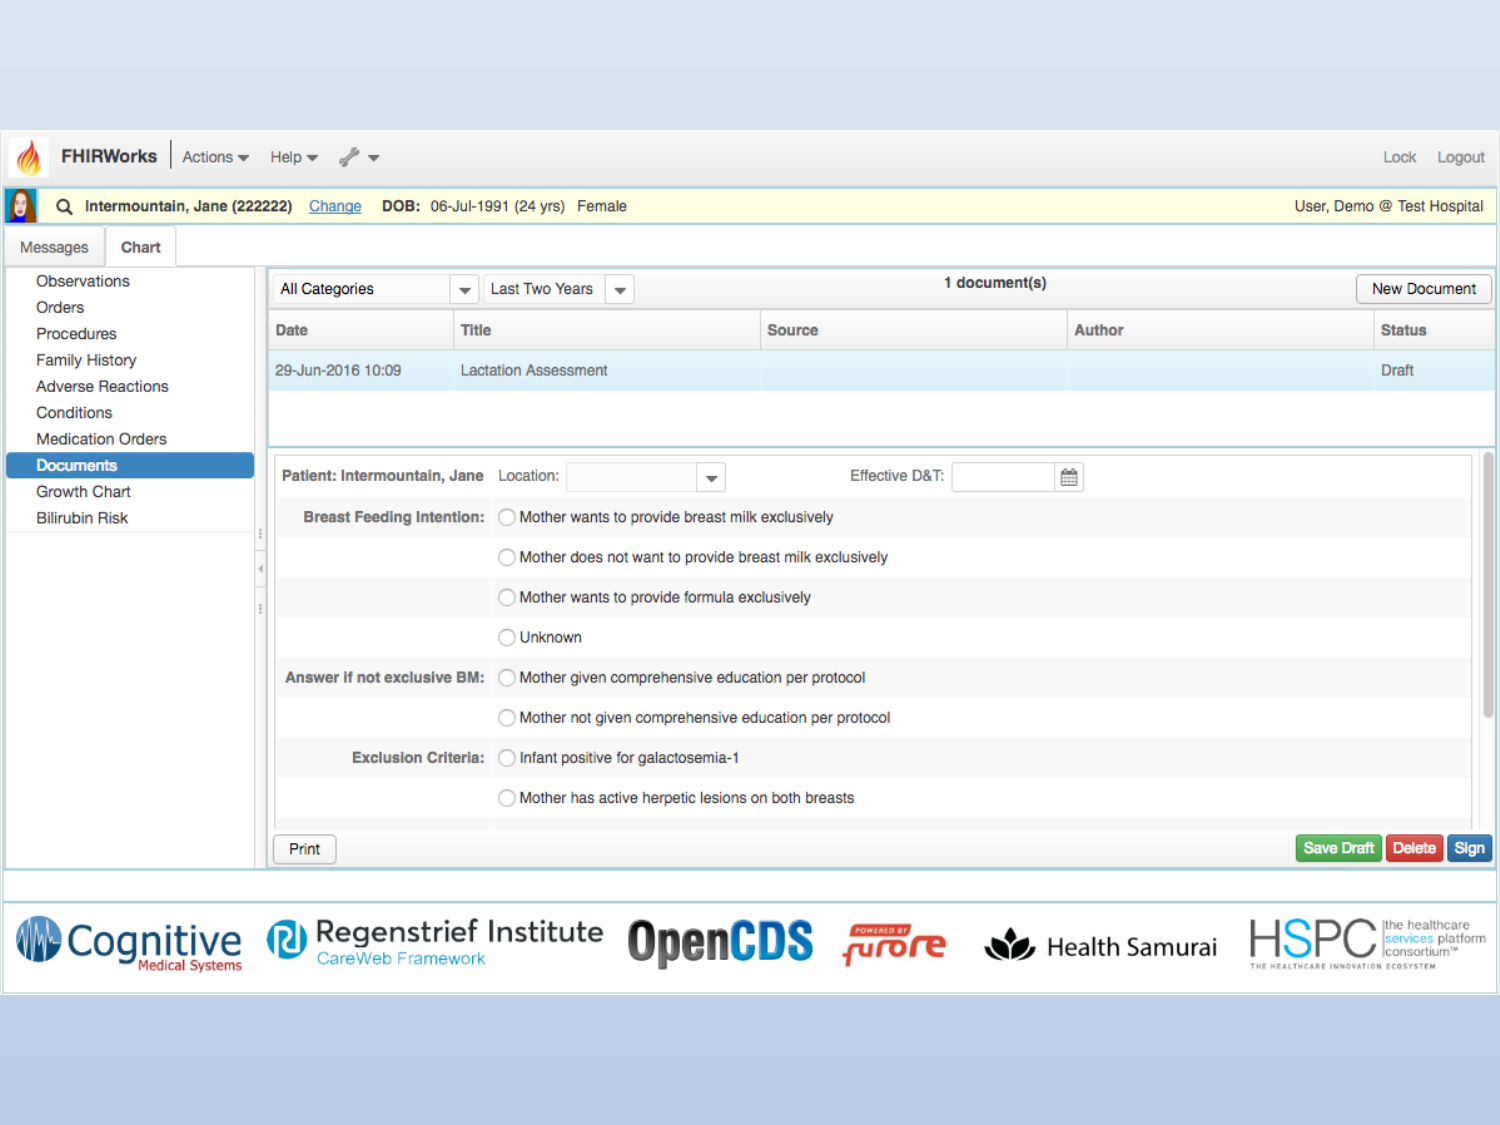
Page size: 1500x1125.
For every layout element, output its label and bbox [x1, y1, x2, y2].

picture [0, 130, 1500, 995]
